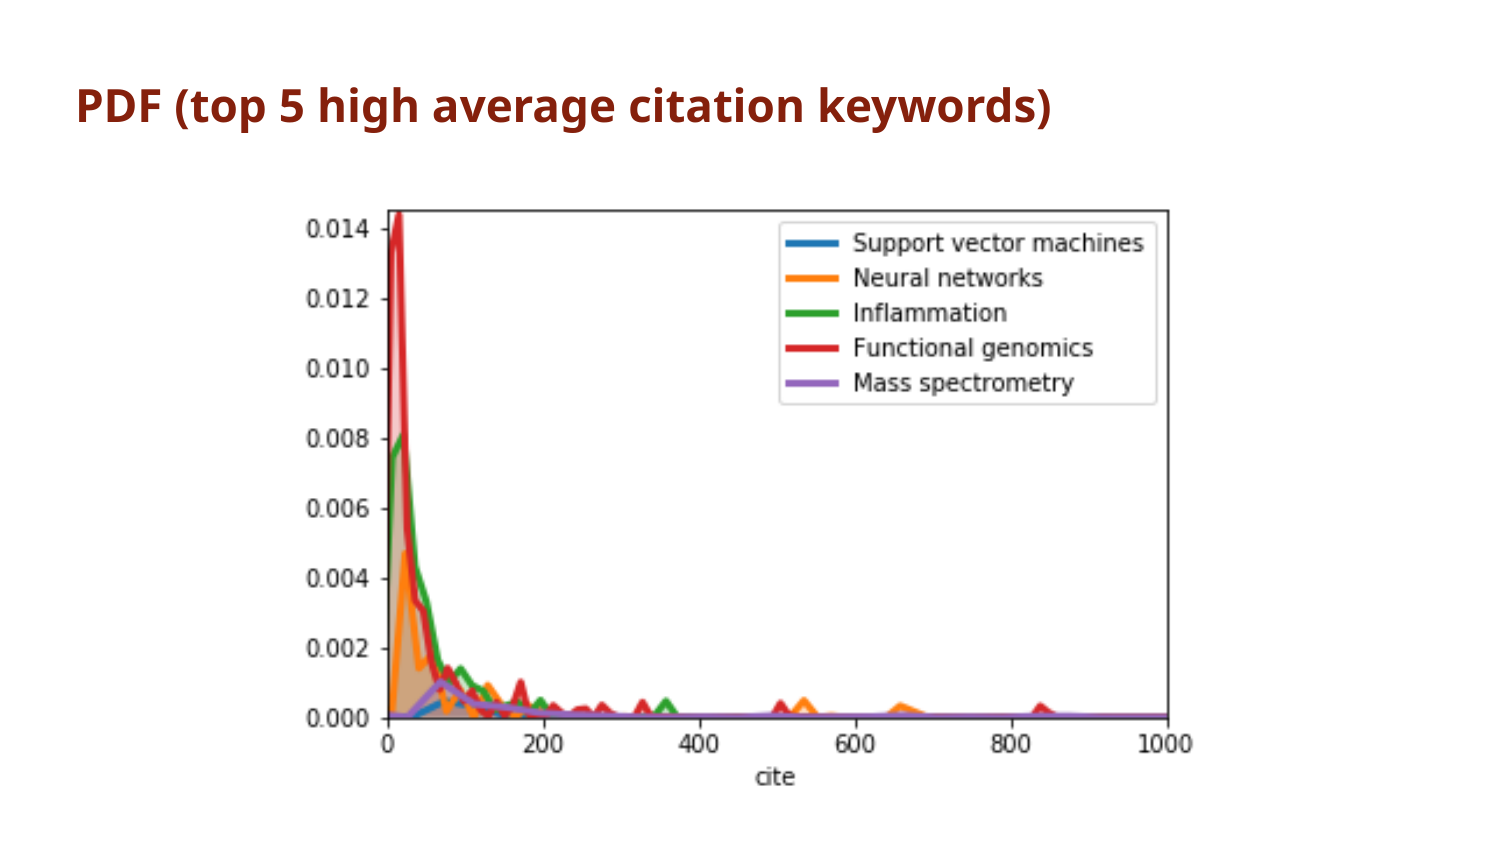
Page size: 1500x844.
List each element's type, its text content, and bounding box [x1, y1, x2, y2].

picture [287, 187, 1212, 807]
title PDF (top 5 high average citation keywords) [75, 33, 1425, 175]
